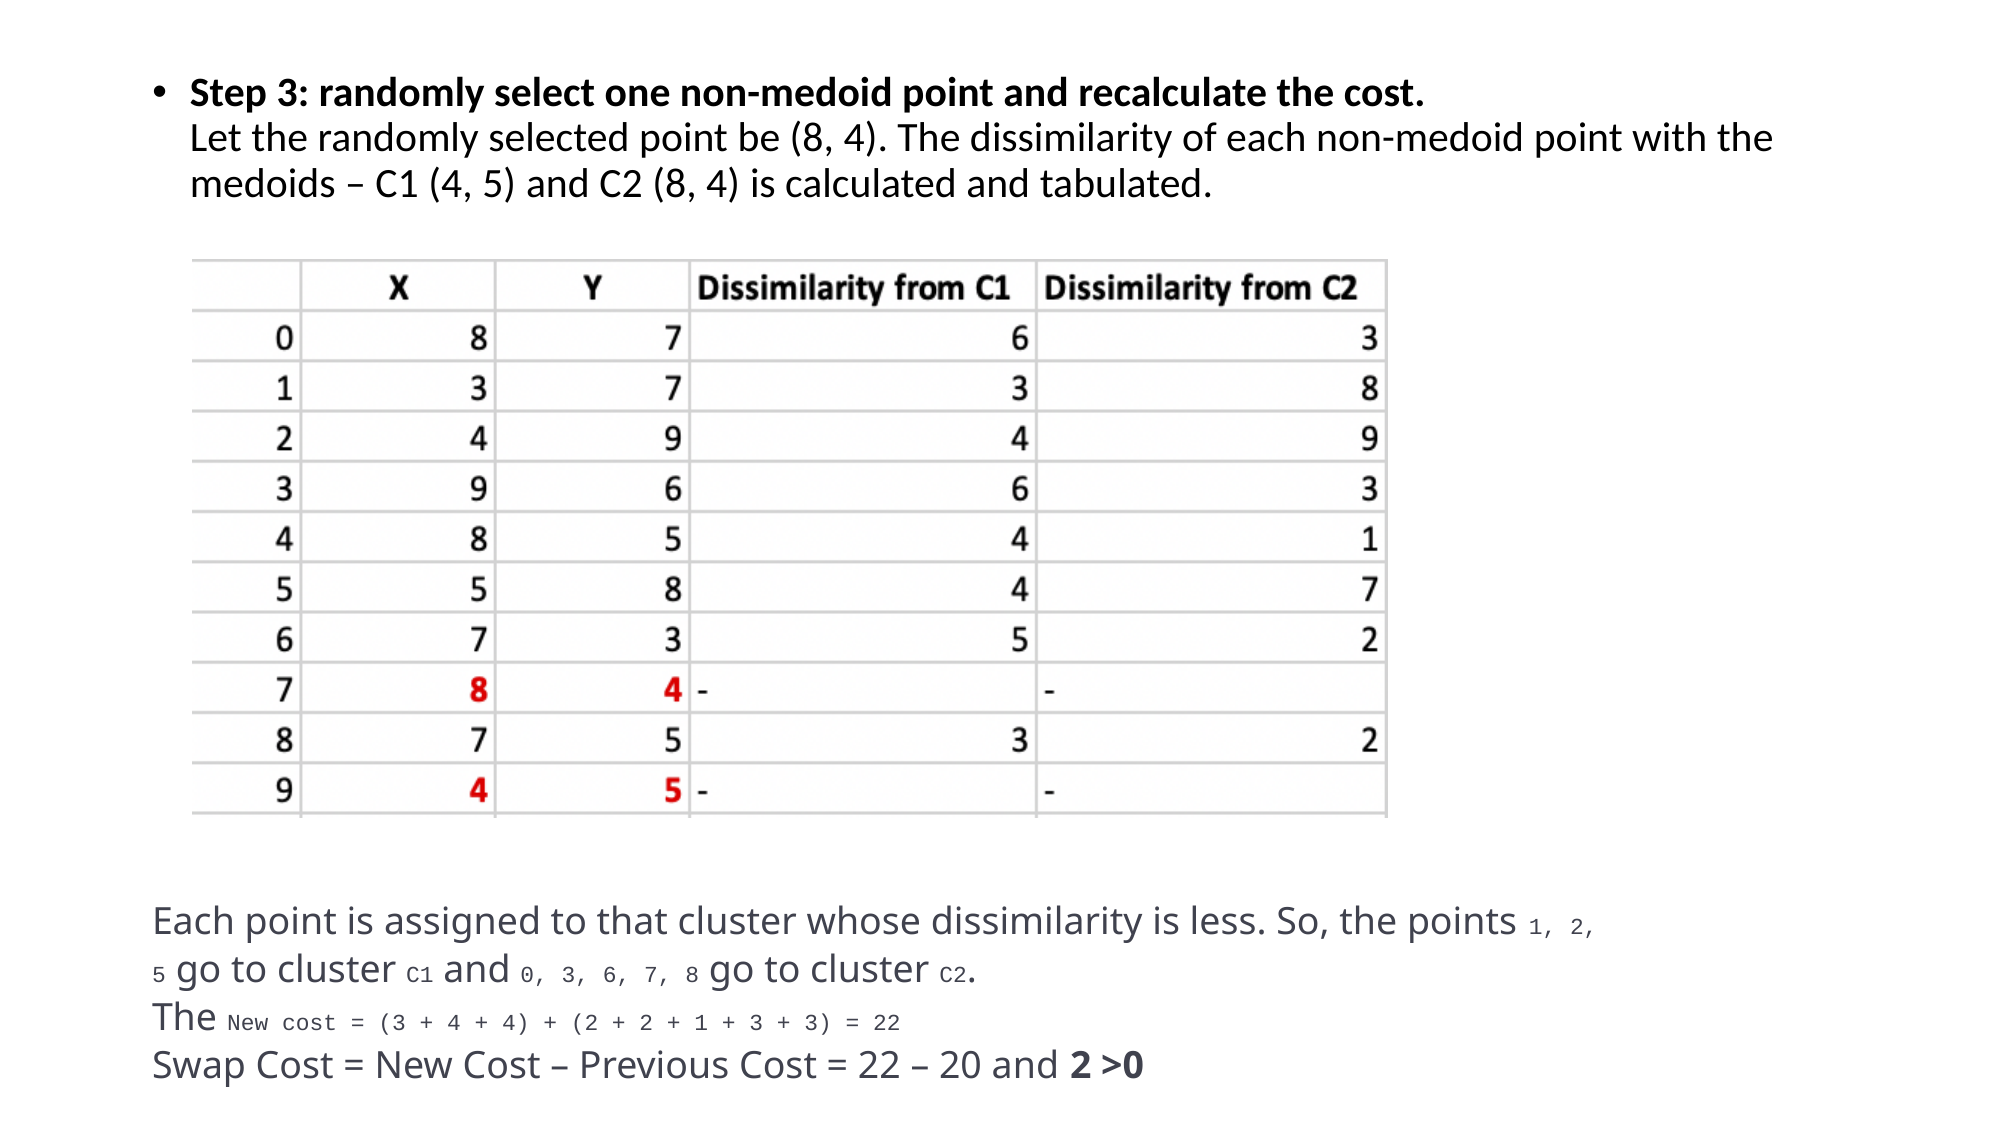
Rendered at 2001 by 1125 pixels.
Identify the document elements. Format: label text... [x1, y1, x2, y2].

list Step 3: randomly select one non-medoid point and recalculate the cost. Let the randomly selected point be (8, 4). The dissimilarity of each non-medoid point with the medoids – C1 (4, 5) and C2 (8, 4) is calculated and tabulated. [137, 63, 1863, 1014]
picture [192, 259, 1389, 818]
text_box Each point is assigned to that cluster whose dissimilarity is less. So, the points 1, 2, 5 go to cluster C1 and 0, 3, 6, 7, 8 go to cluster C2. The New cost = (3 + 4 + 4) + (2 + 2 + 1 + 3 + 3) = 22 Swap Cost = New Cost – Previous Cost = 22 – 20 and 2 >0 [137, 886, 1669, 1094]
